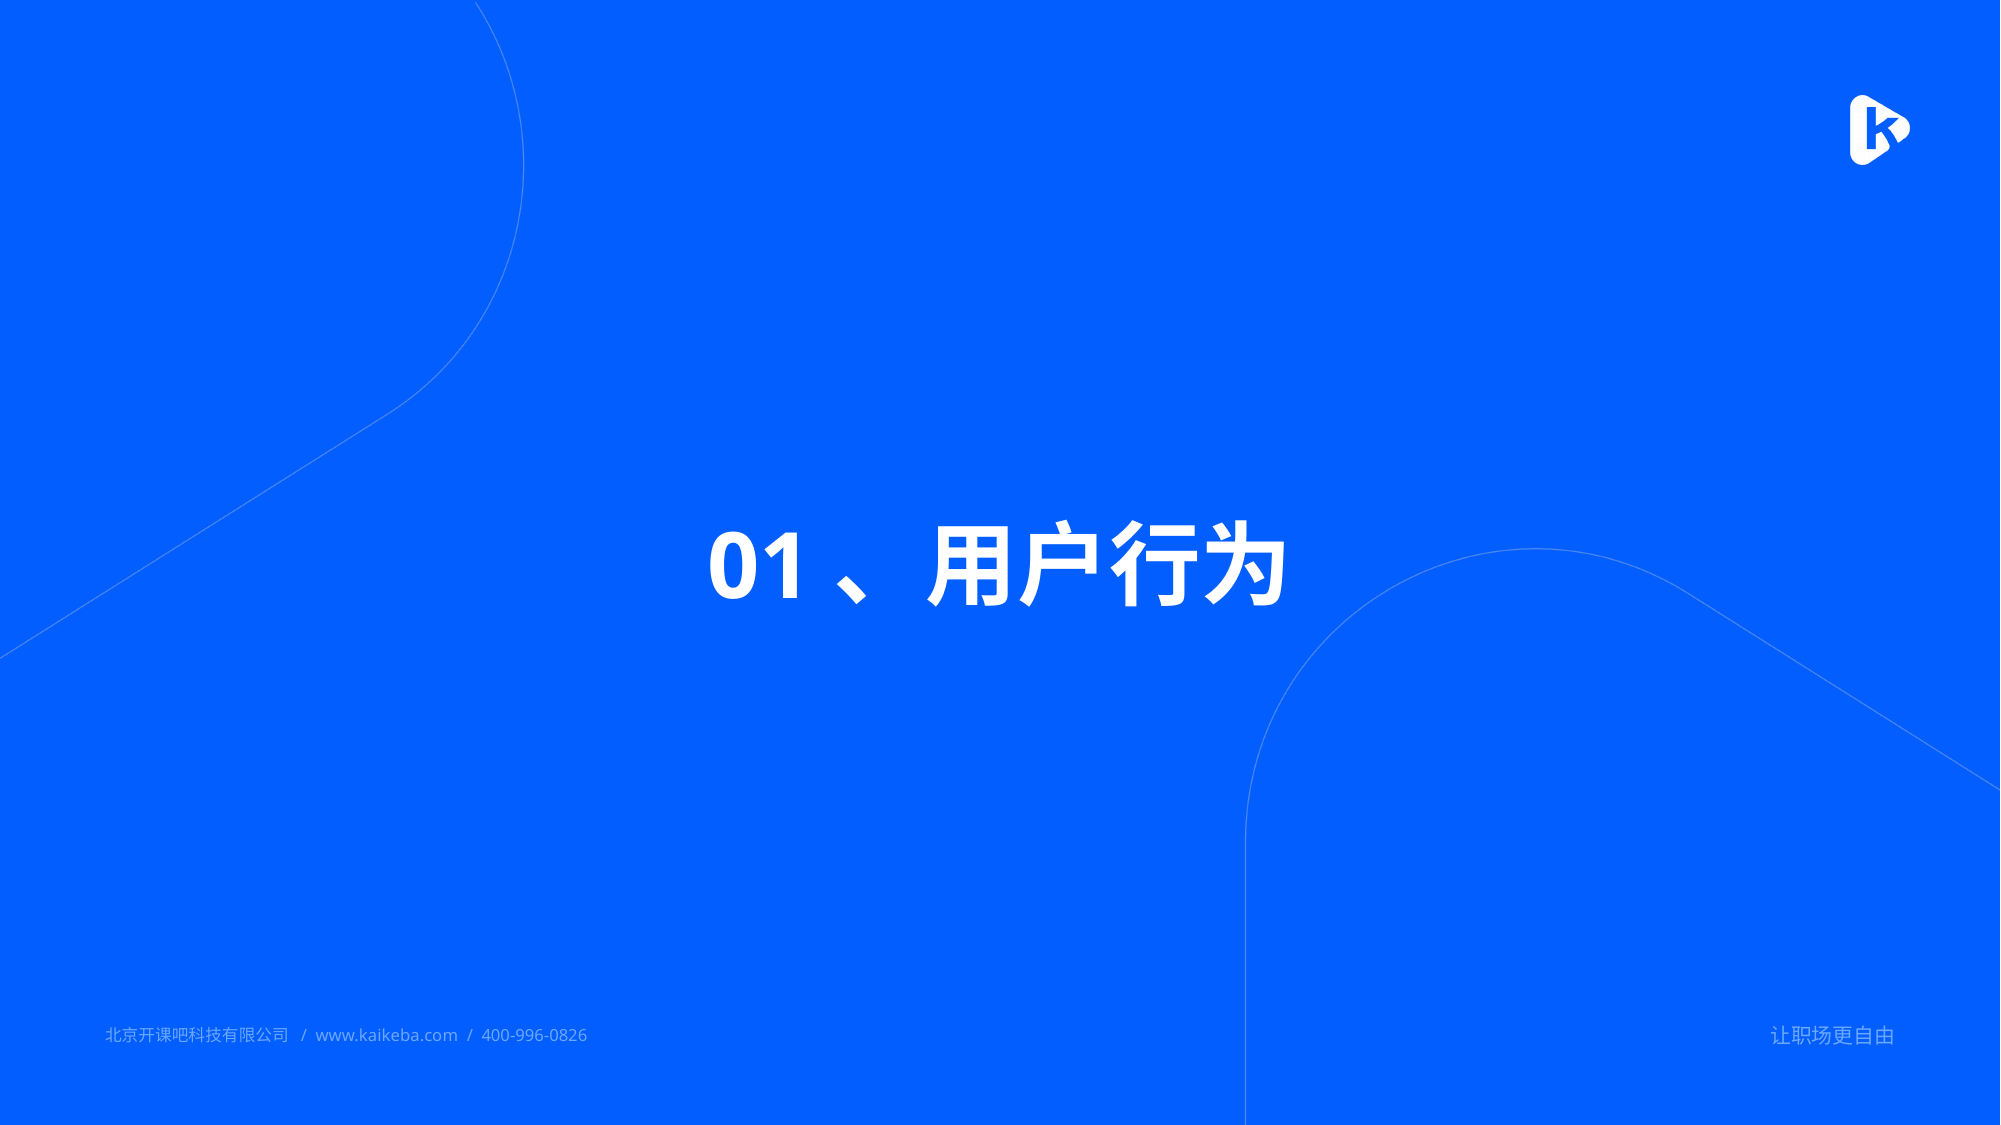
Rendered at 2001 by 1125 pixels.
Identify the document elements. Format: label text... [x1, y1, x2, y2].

picture [1850, 95, 1910, 165]
text_box 01、用户行为 [379, 499, 1621, 624]
